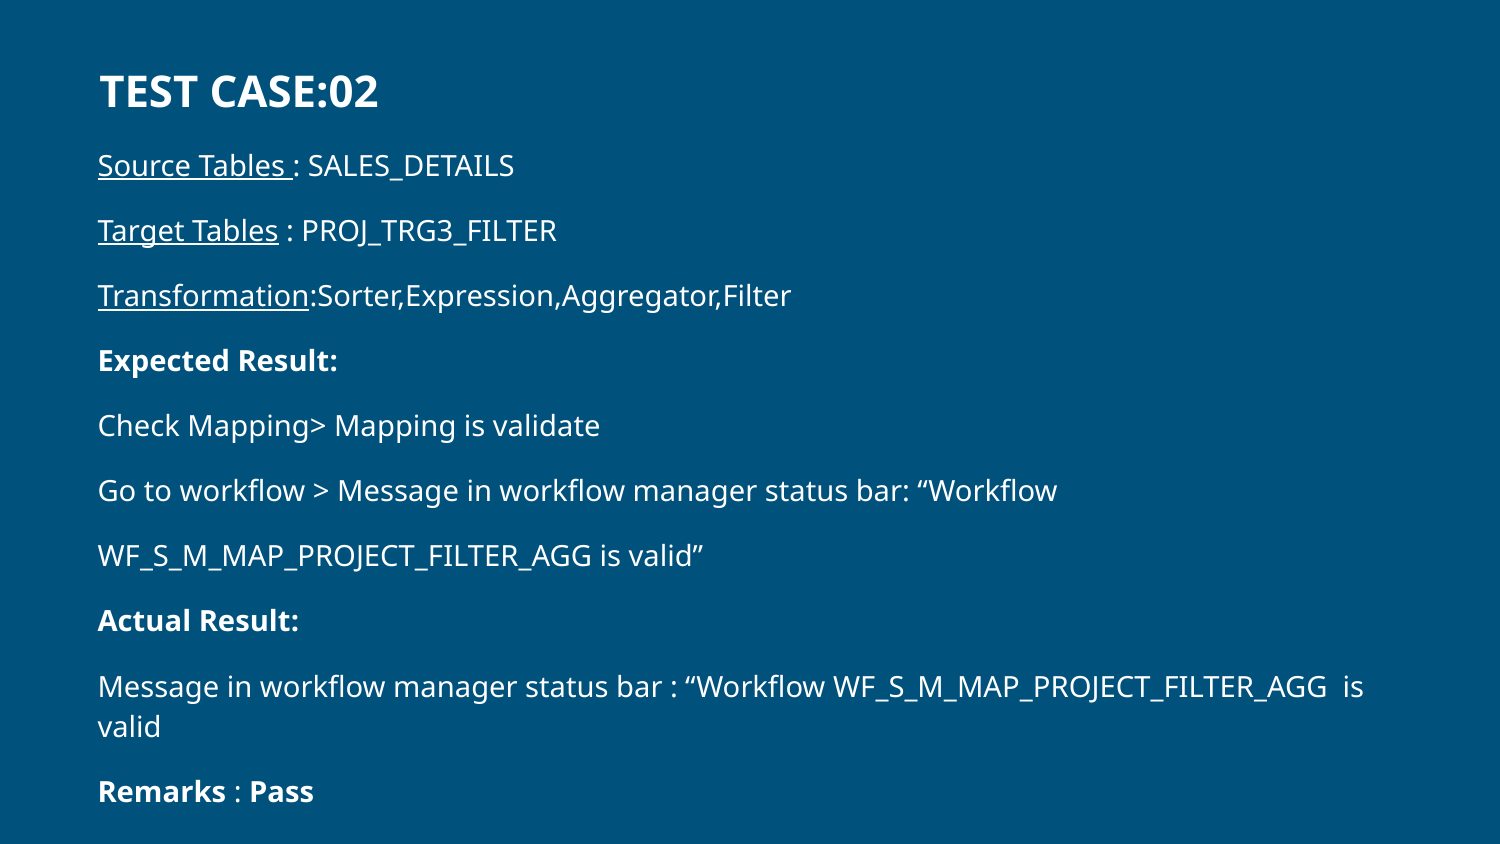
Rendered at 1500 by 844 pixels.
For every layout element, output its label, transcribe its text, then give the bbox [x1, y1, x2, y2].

text_box Source Tables : SALES_DETAILS Target Tables : PROJ_TRG3_FILTER Transformation:Sorter,Expression,Aggregator,Filter Expected Result: Check Mapping> Mapping is validate Go to workflow > Message in workflow manager status bar: “Workflow WF_S_M_MAP_PROJECT_FILTER_AGG is valid” Actual Result: Message in workflow manager status bar : “Workflow WF_S_M_MAP_PROJECT_FILTER_AGG is valid Remarks : Pass [82, 126, 1418, 824]
text_box TEST CASE:02 [84, 49, 1059, 132]
